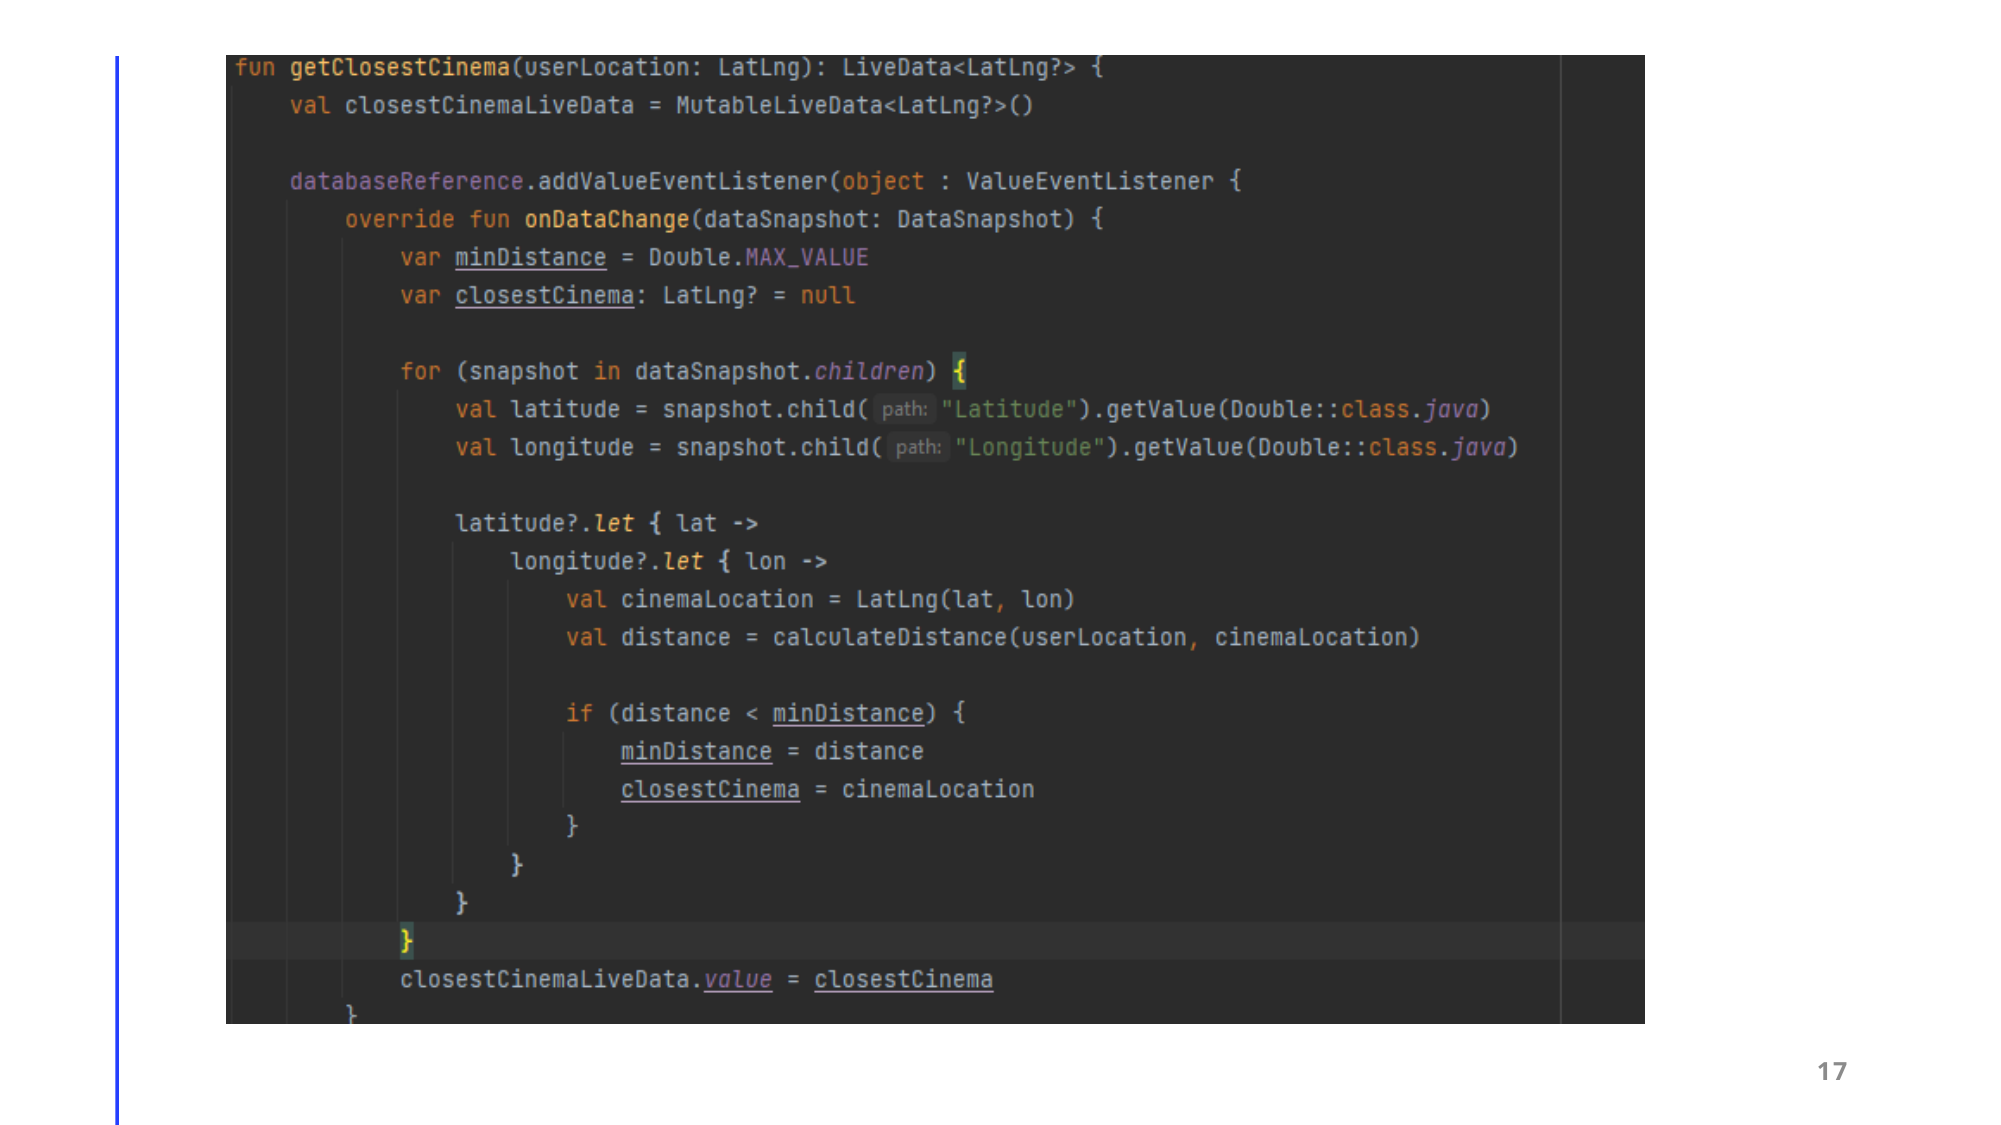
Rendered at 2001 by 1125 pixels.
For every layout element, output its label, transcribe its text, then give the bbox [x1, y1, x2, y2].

picture [226, 55, 1646, 1024]
slide_number 17 [1412, 1042, 1863, 1103]
